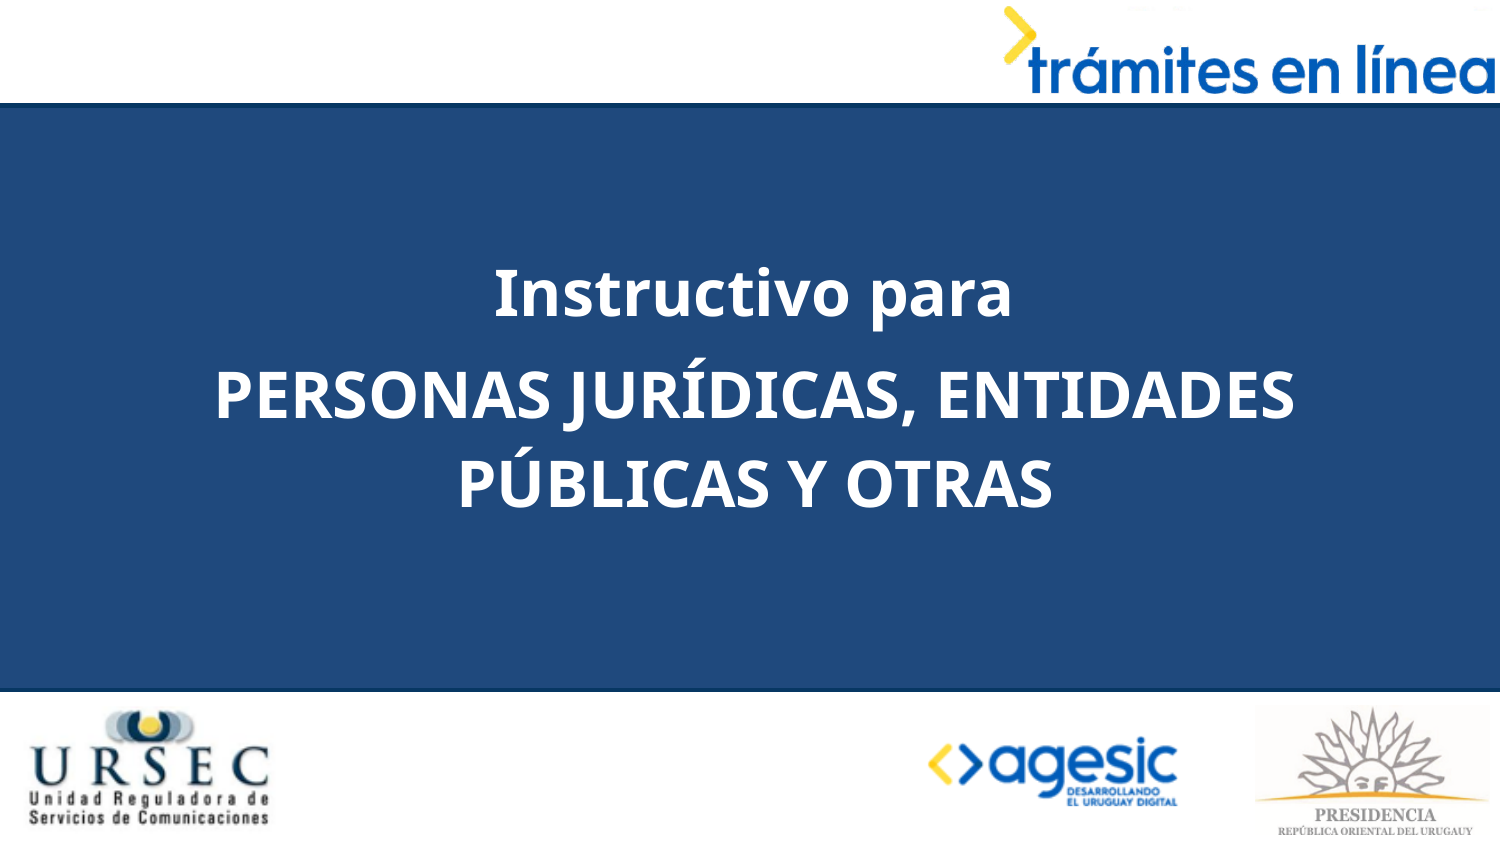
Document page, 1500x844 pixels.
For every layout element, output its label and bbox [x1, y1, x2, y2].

text_box [0, 0, 1500, 844]
